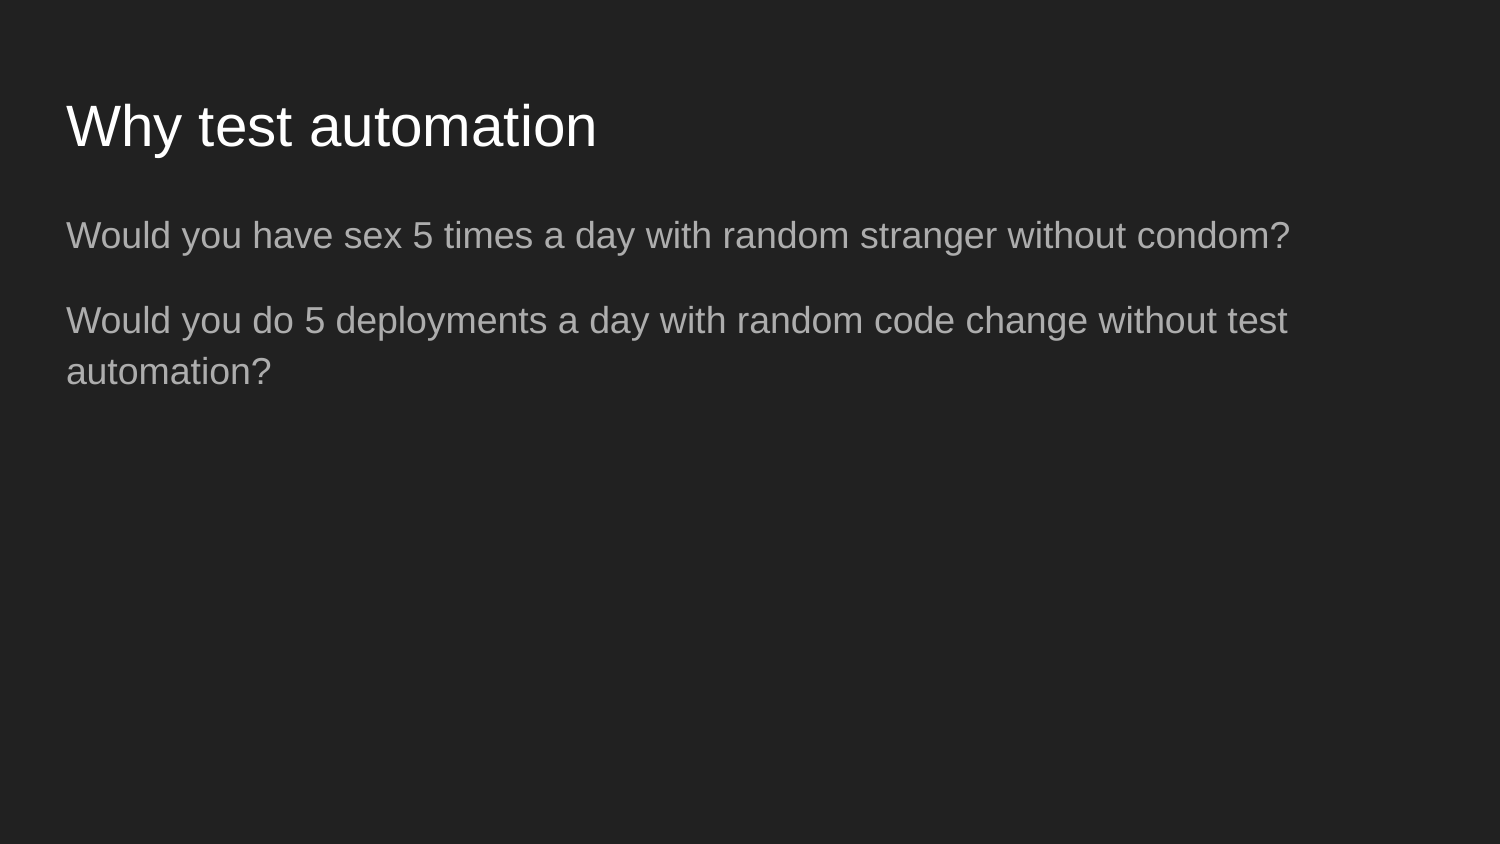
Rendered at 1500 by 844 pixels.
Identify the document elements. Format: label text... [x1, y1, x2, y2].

list Would you have sex 5 times a day with random stranger without condom? Would you do 5 deployments a day with random code change without test automation? [51, 189, 1449, 750]
title Why test automation [51, 72, 1449, 167]
